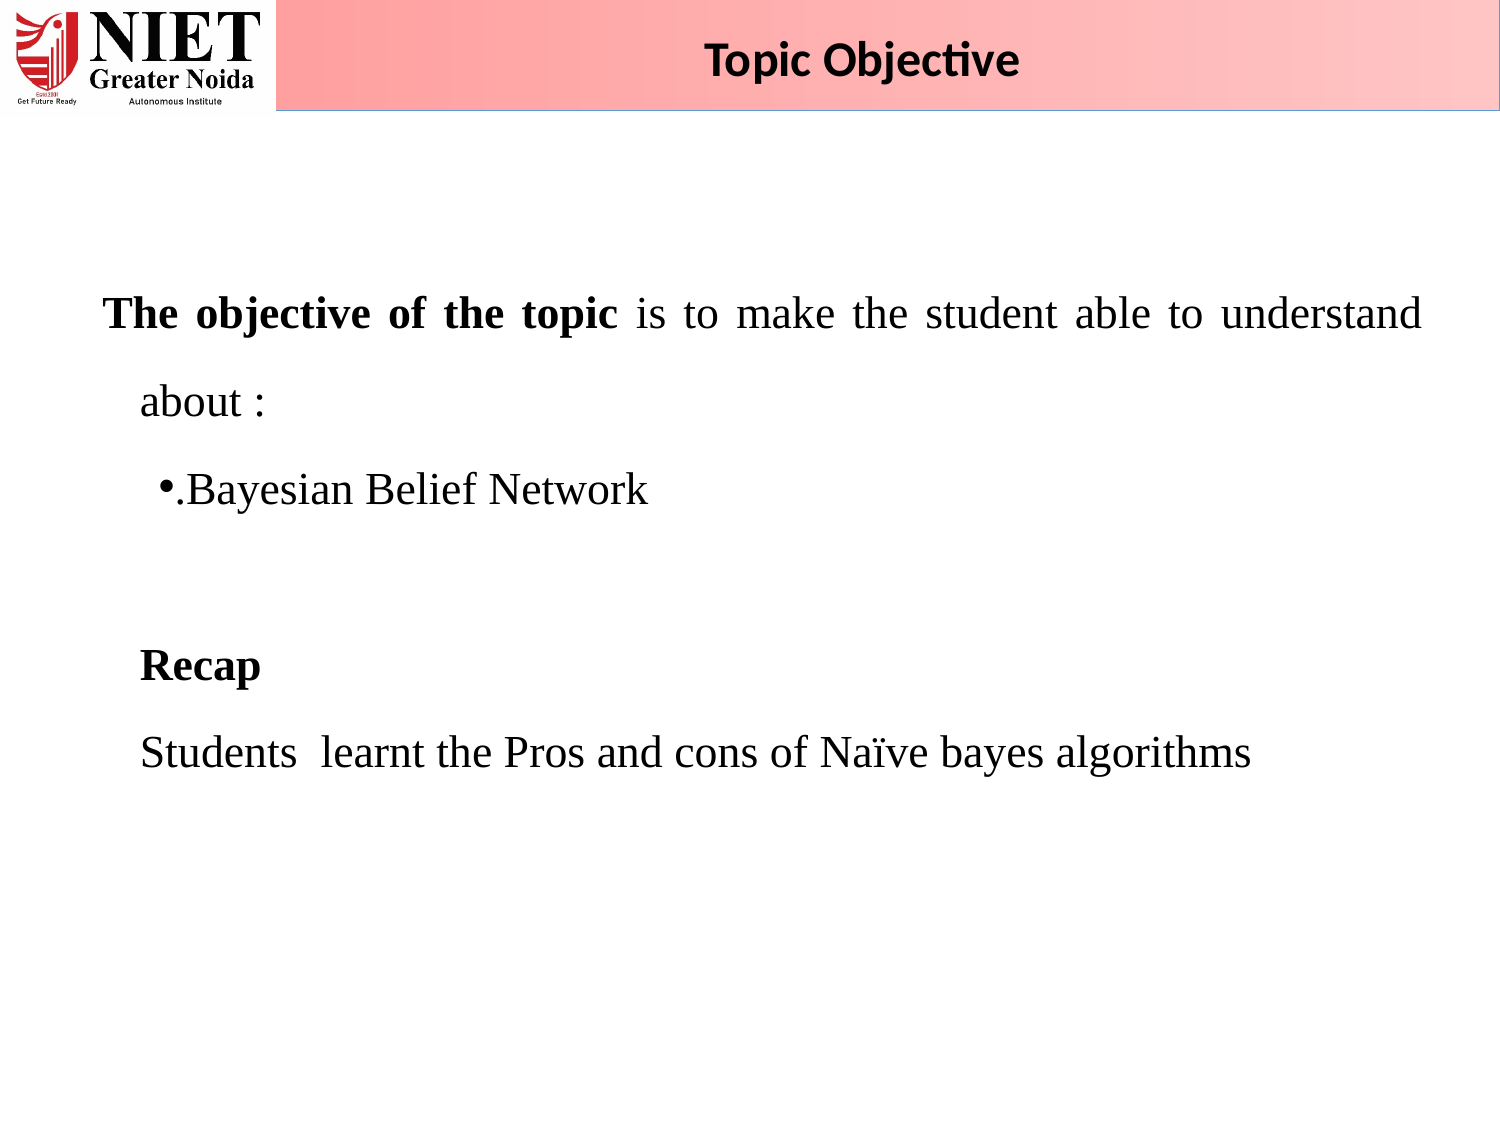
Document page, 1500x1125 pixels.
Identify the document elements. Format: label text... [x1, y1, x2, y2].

picture [0, 0, 276, 118]
text_box Topic Objective [383, 5, 1342, 108]
list The objective of the topic is to make the student able to understand about : .Bayesian Belief Network Recap Students learnt the Pros and cons of Naïve bayes algorithms [87, 187, 1438, 1008]
